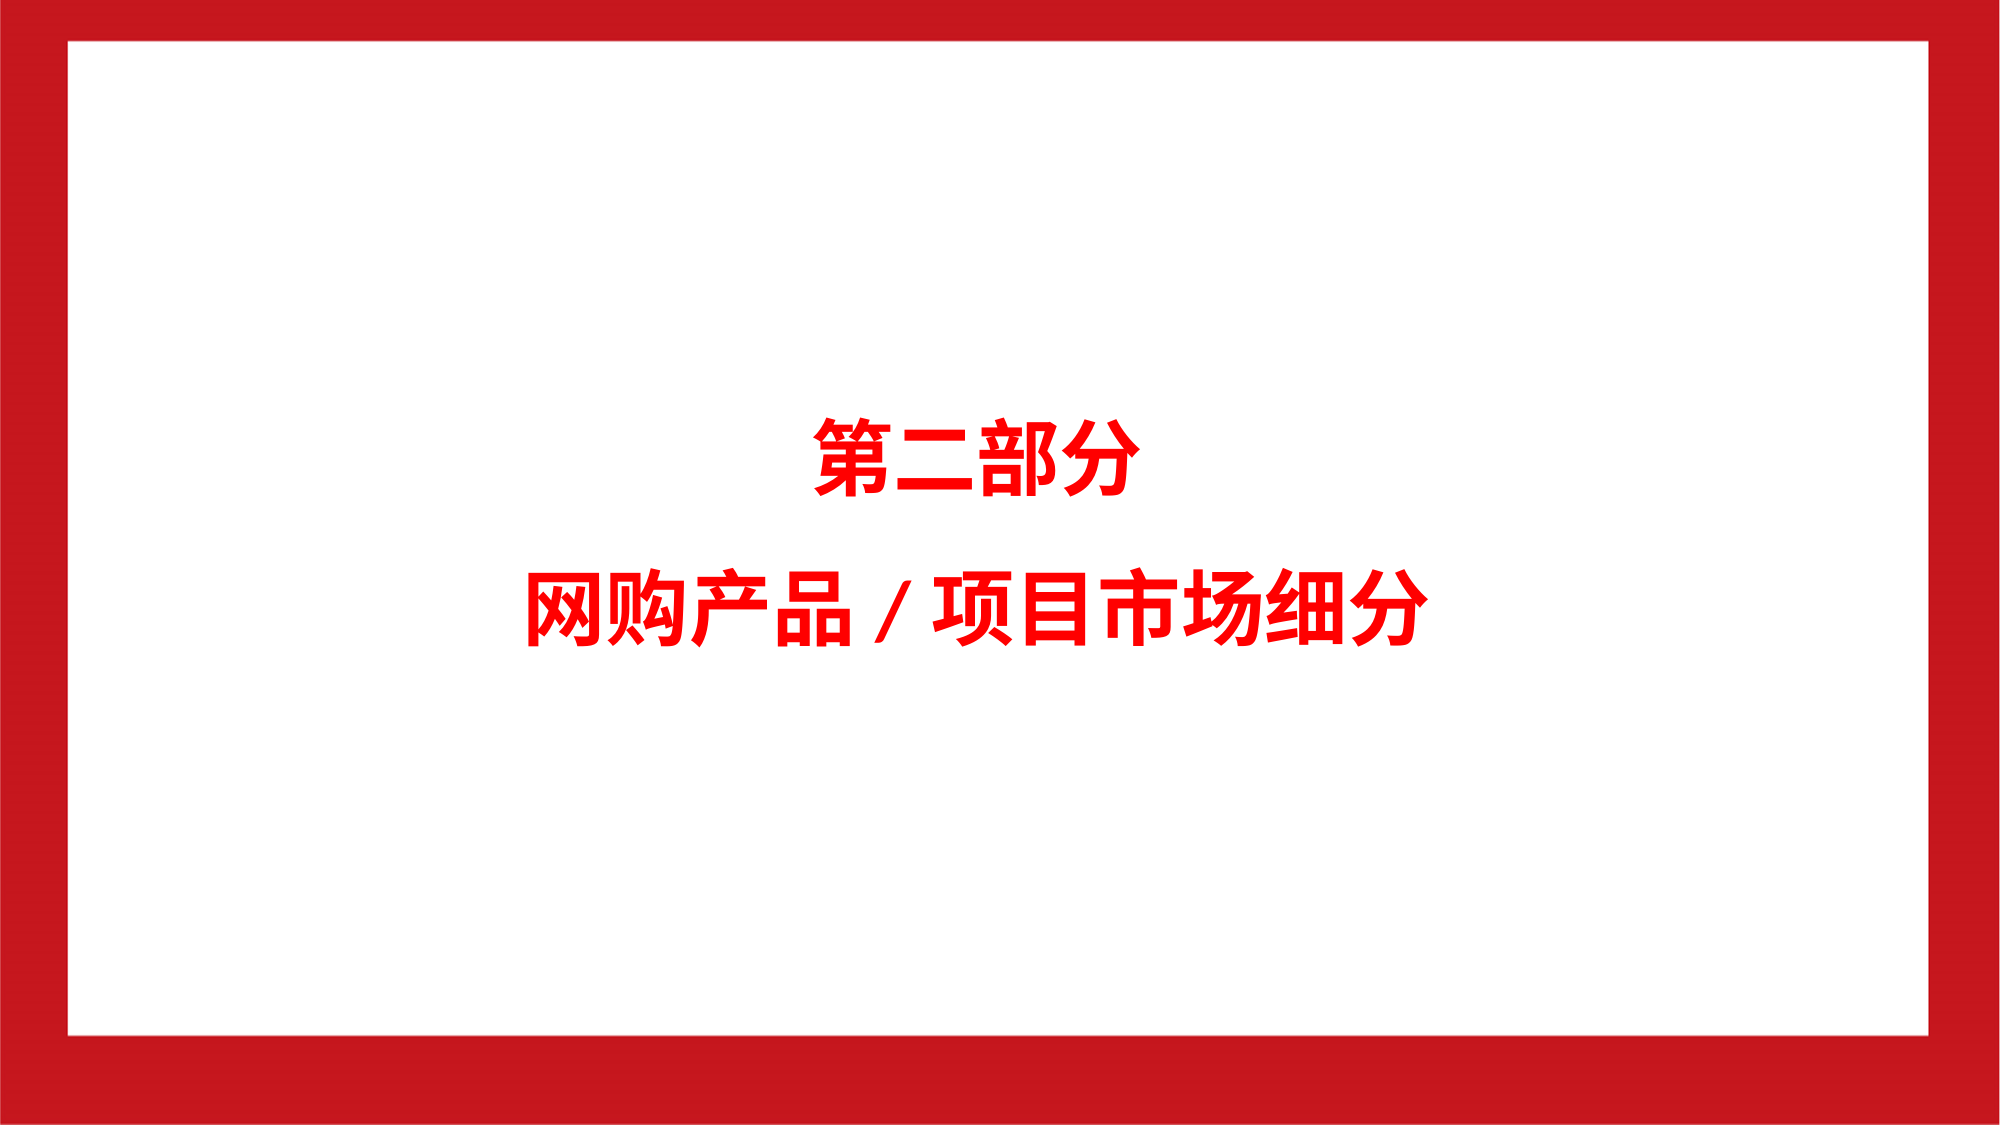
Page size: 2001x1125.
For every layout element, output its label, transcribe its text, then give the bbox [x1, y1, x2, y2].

picture [0, 0, 2000, 1125]
text_box 第二部分 网购产品/项目市场细分 [410, 349, 1544, 664]
